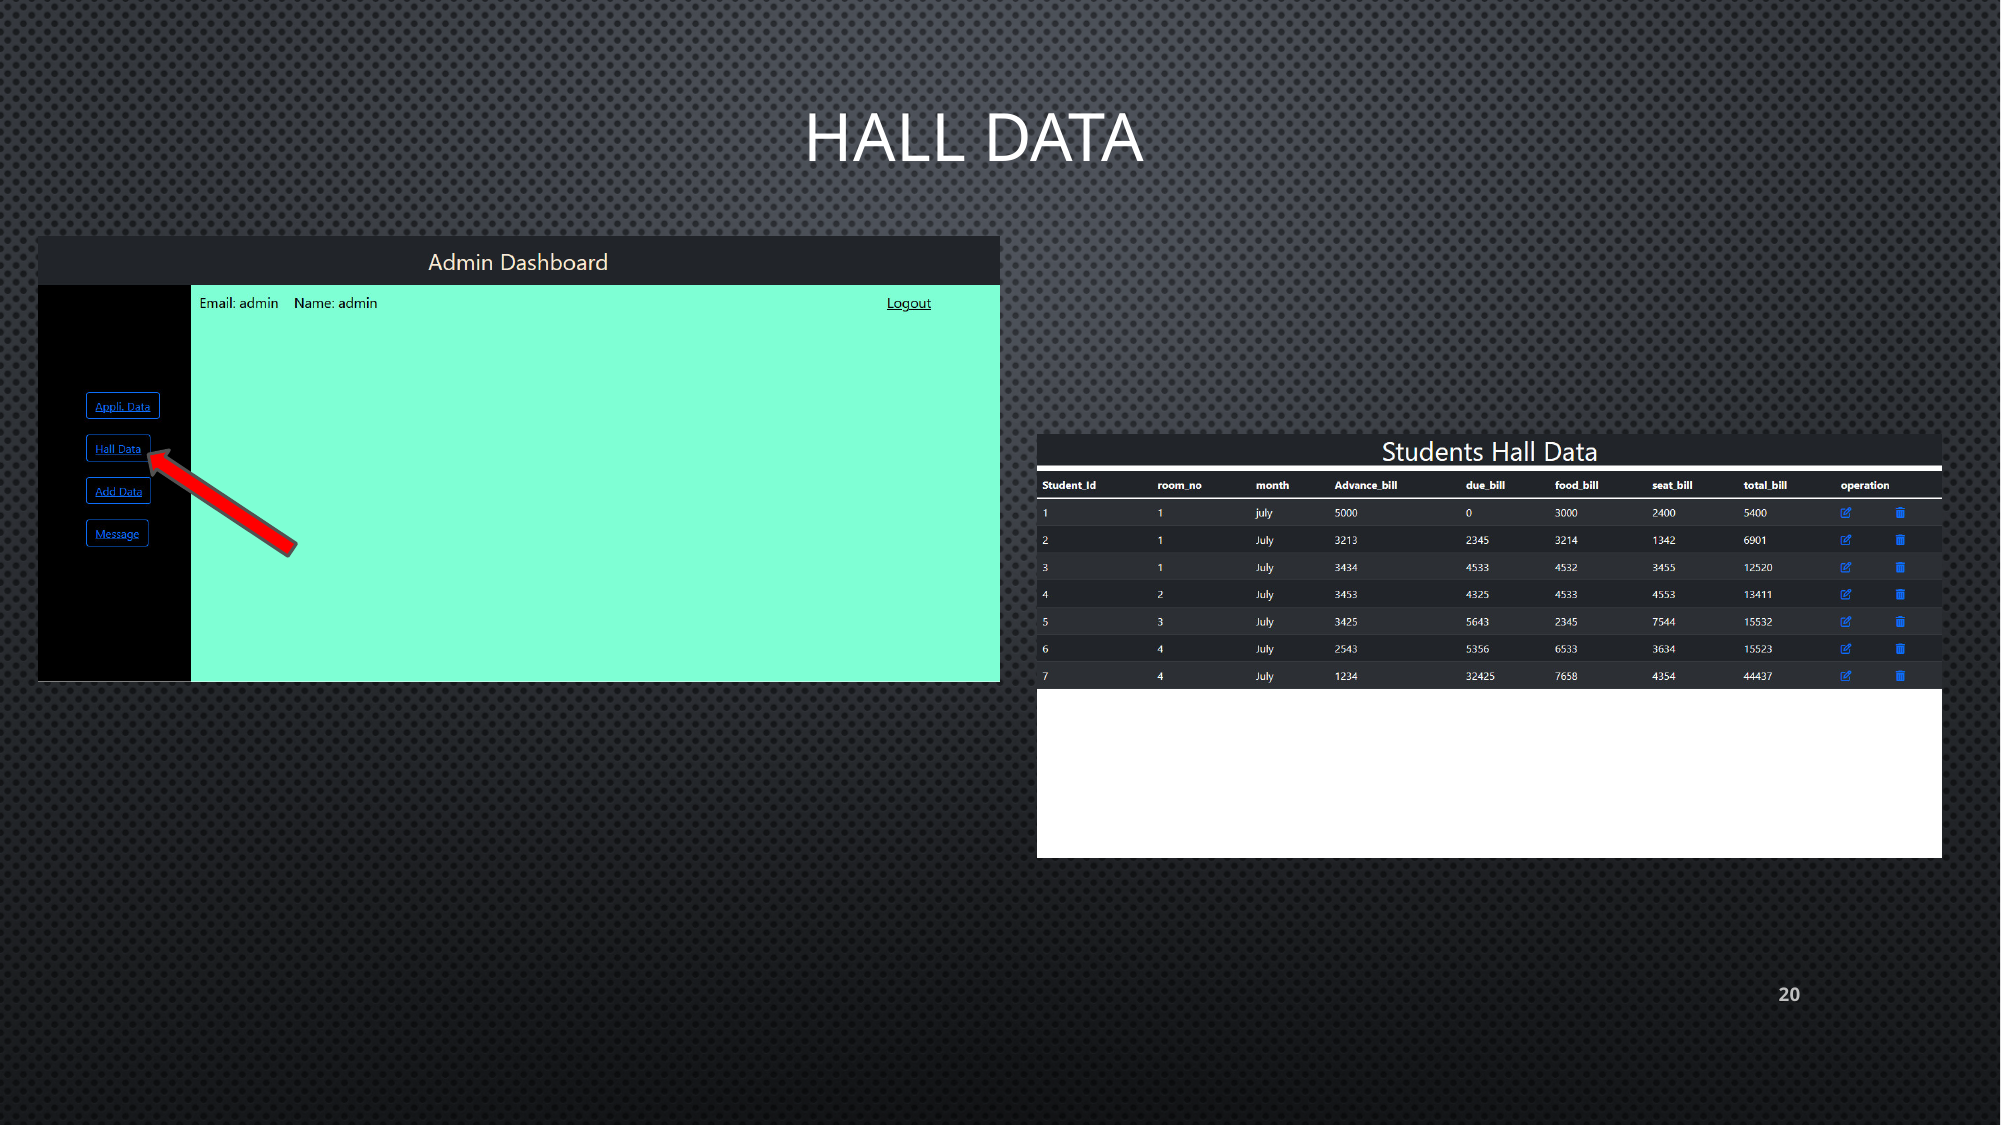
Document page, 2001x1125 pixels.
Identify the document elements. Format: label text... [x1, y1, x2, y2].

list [1037, 434, 1943, 858]
title Hall data [0, 0, 2000, 269]
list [38, 236, 1001, 682]
slide_number 20 [1724, 965, 1816, 1025]
